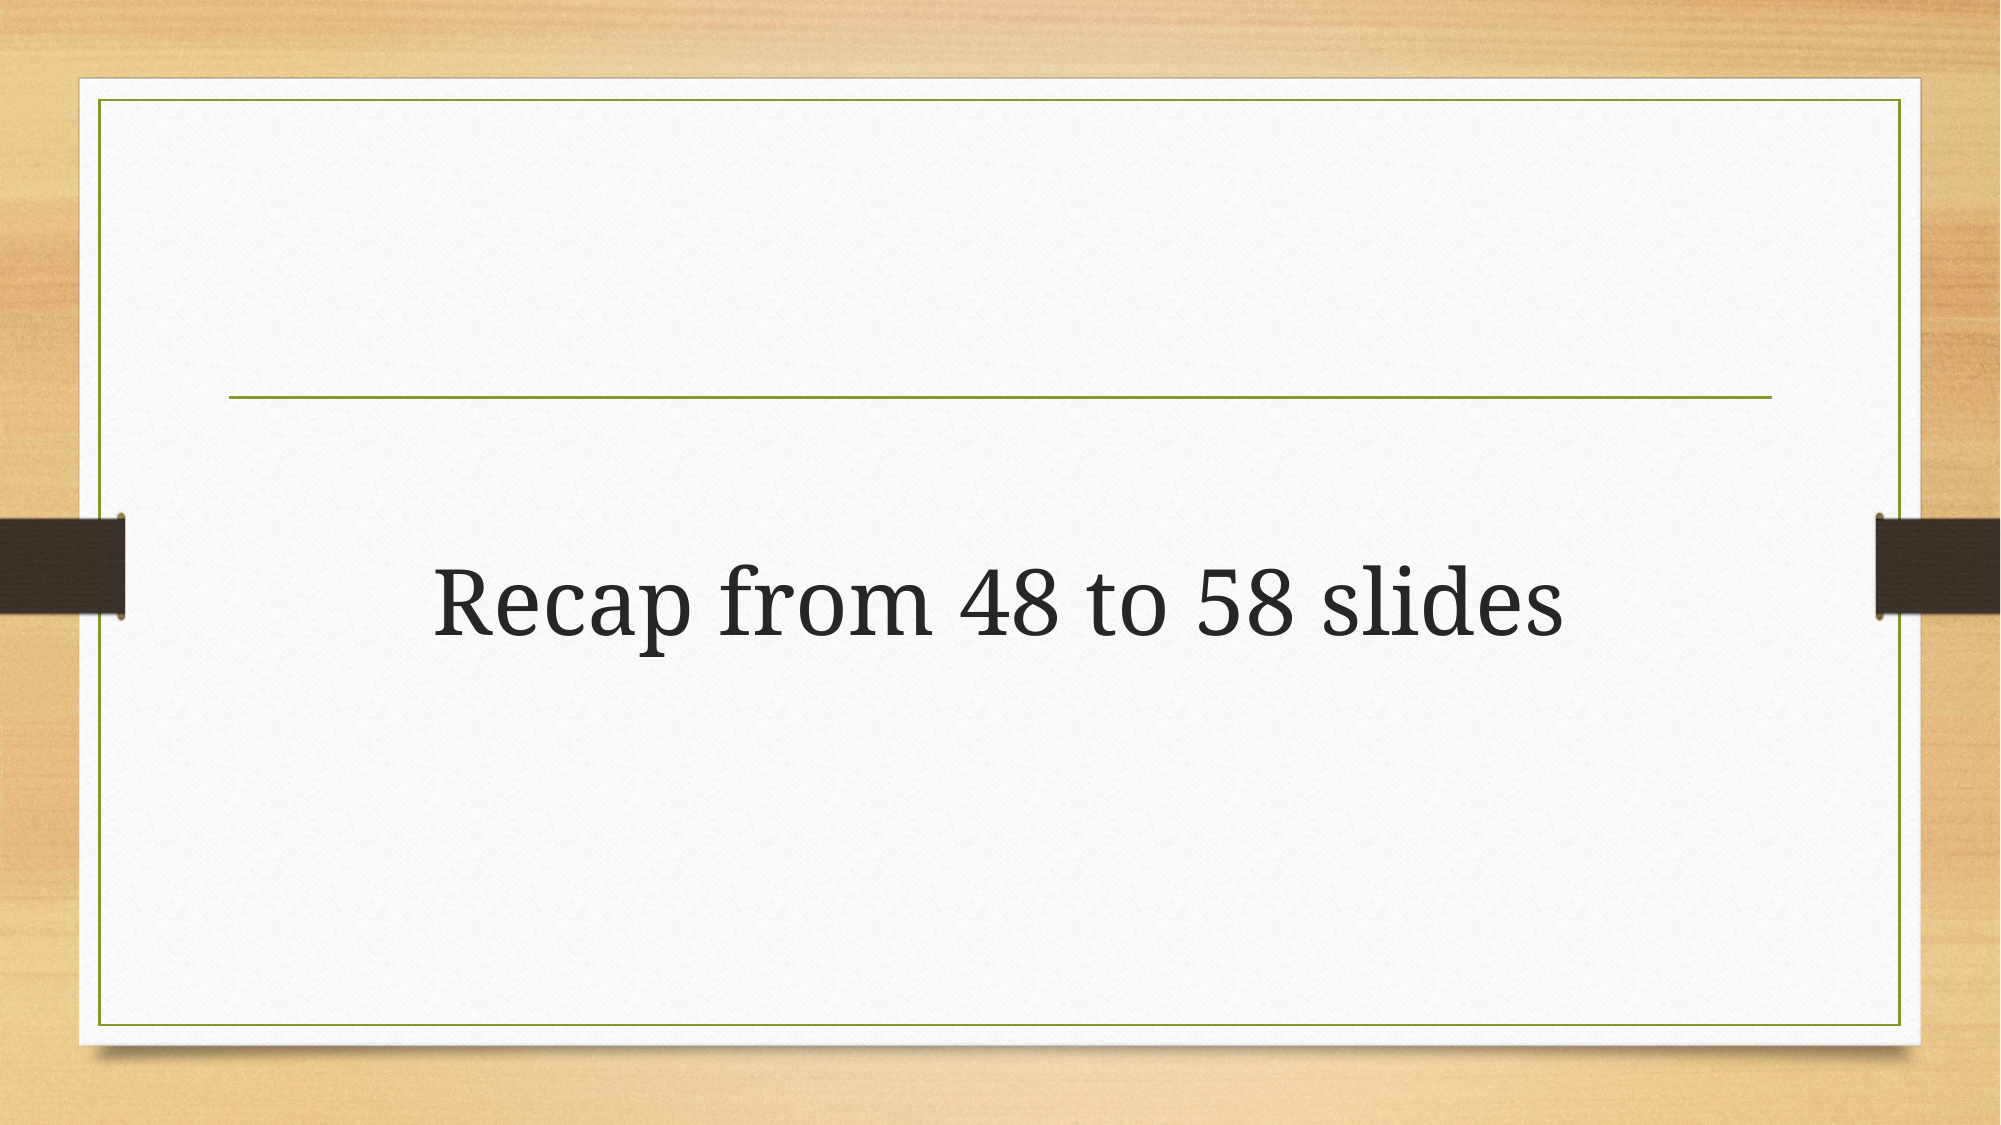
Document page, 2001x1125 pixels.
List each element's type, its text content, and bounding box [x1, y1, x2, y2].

picture [0, 0, 2001, 1125]
title Recap from 48 to 58 slides [212, 491, 1788, 706]
